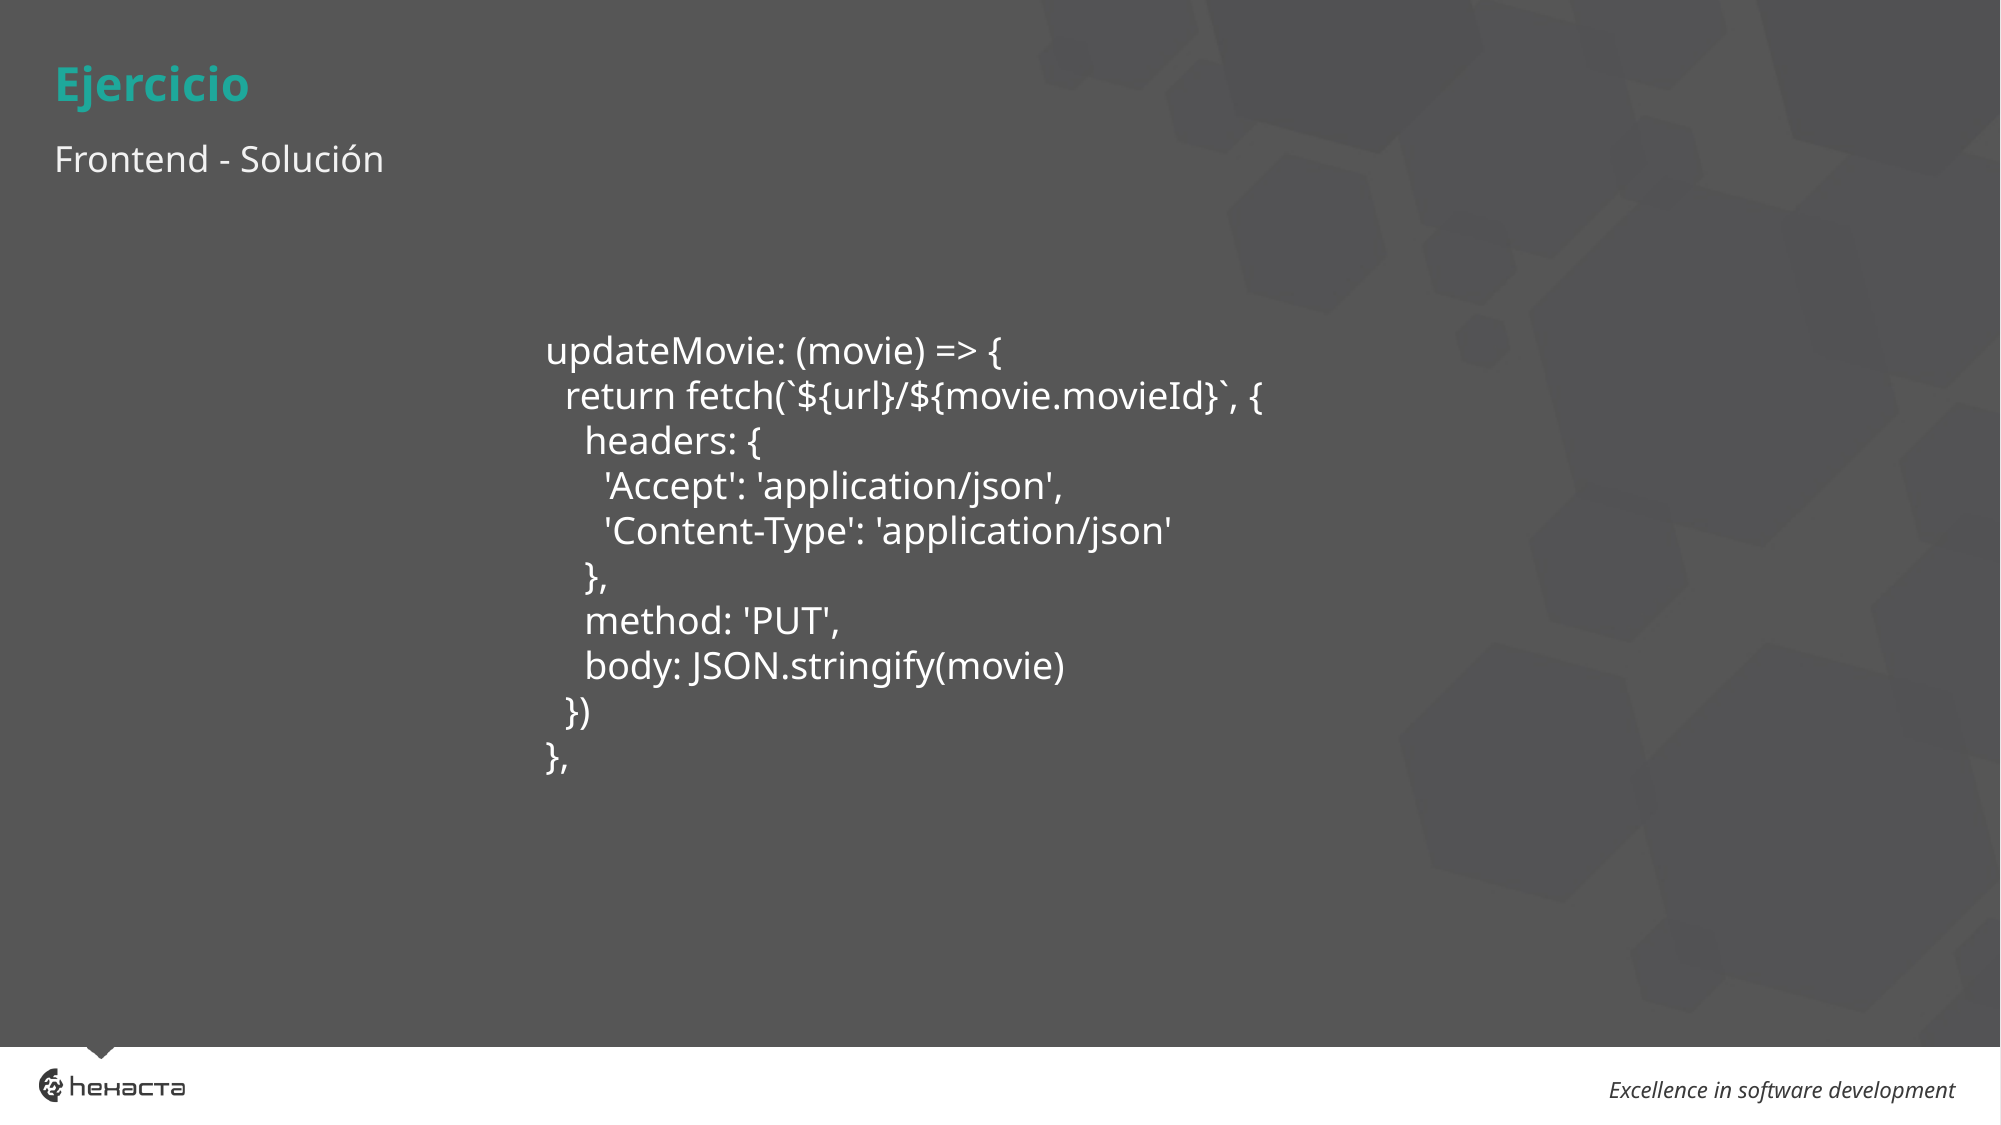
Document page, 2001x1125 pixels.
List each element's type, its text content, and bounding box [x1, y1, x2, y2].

picture [0, 0, 2001, 1125]
list Frontend - Solución [39, 128, 1961, 203]
text_box updateMovie: (movie) => { return fetch(`${url}/${movie.movieId}`, { headers: { 'Accept': 'application/json', 'Content-Type': 'application/json' }, method: 'PUT', body: JSON.stringify(movie) }) }, [530, 319, 1279, 785]
title Ejercicio [39, 46, 1961, 122]
